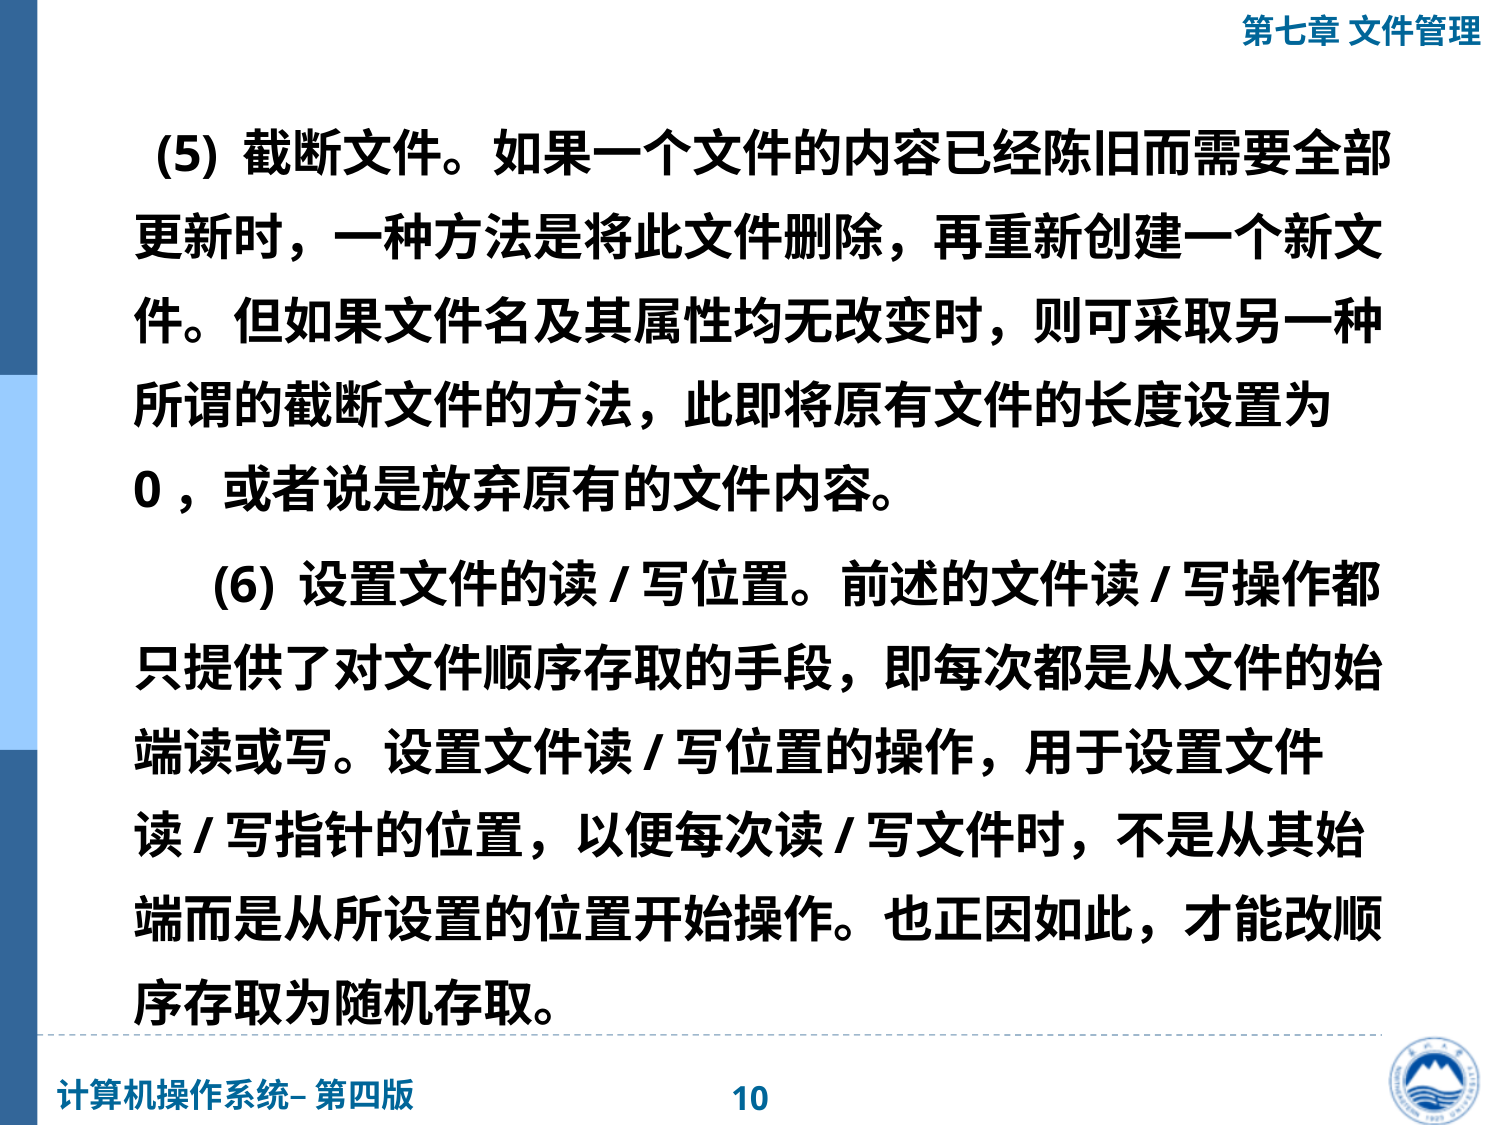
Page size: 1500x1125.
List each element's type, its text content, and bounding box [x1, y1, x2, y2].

picture [1382, 1033, 1482, 1125]
list (5) 截断文件。如果一个文件的内容已经陈旧而需要全部更新时，一种方法是将此文件删除，再重新创建一个新文件。但如果文件名及其属性均无改变时，则可采取另一种所谓的截断文件的方法，此即将原有文件的长度设置为0，或者说是放弃原有的文件内容。 (6) 设置文件的读/写位置。前述的文件读/写操作都只提供了对文件顺序存取的手段，即每次都是从文件的始端读或写。设置文件读/写位置的操作，用于设置文件读/写指针的位置，以便每次读/写文件时，不是从其始端而是从所设置的位置开始操作。也正因如此，才能改顺序存取为随机存取。 [76, 90, 1424, 1059]
